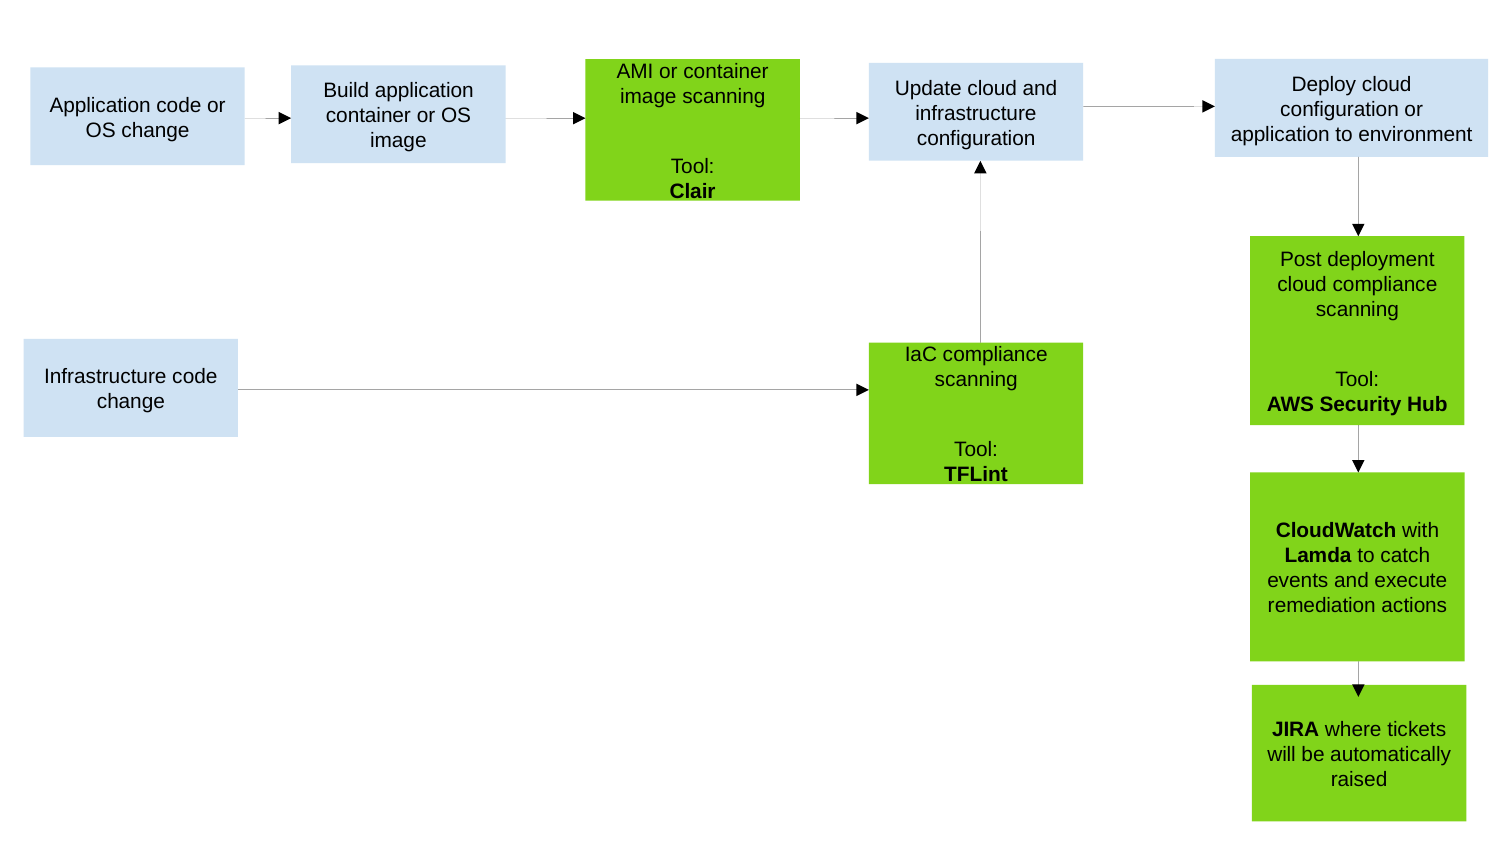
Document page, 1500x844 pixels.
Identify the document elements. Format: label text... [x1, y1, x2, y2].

text_box [505, 111, 586, 125]
text_box Deploy cloud configuration or application to environment [1214, 58, 1489, 157]
text_box Post deployment cloud compliance scanning Tool: AWS Security Hub [1250, 236, 1465, 426]
text_box [238, 383, 869, 397]
text_box [974, 160, 987, 343]
text_box [1352, 156, 1365, 237]
text_box Infrastructure code change [23, 338, 238, 437]
text_box JIRA where tickets will be automatically raised [1251, 684, 1467, 822]
text_box [1352, 425, 1365, 473]
text_box [1083, 100, 1215, 113]
text_box [244, 111, 292, 125]
text_box Application code or OS change [30, 67, 245, 166]
text_box Build application container or OS image [291, 65, 506, 164]
text_box CloudWatch with Lamda to catch events and execute remediation actions [1250, 472, 1465, 662]
text_box [799, 111, 869, 125]
text_box AMI or container image scanning Tool: Clair [585, 59, 800, 201]
text_box IaC compliance scanning Tool: TFLint [868, 342, 1084, 485]
text_box [1352, 661, 1365, 697]
text_box Update cloud and infrastructure configuration [868, 62, 1084, 161]
